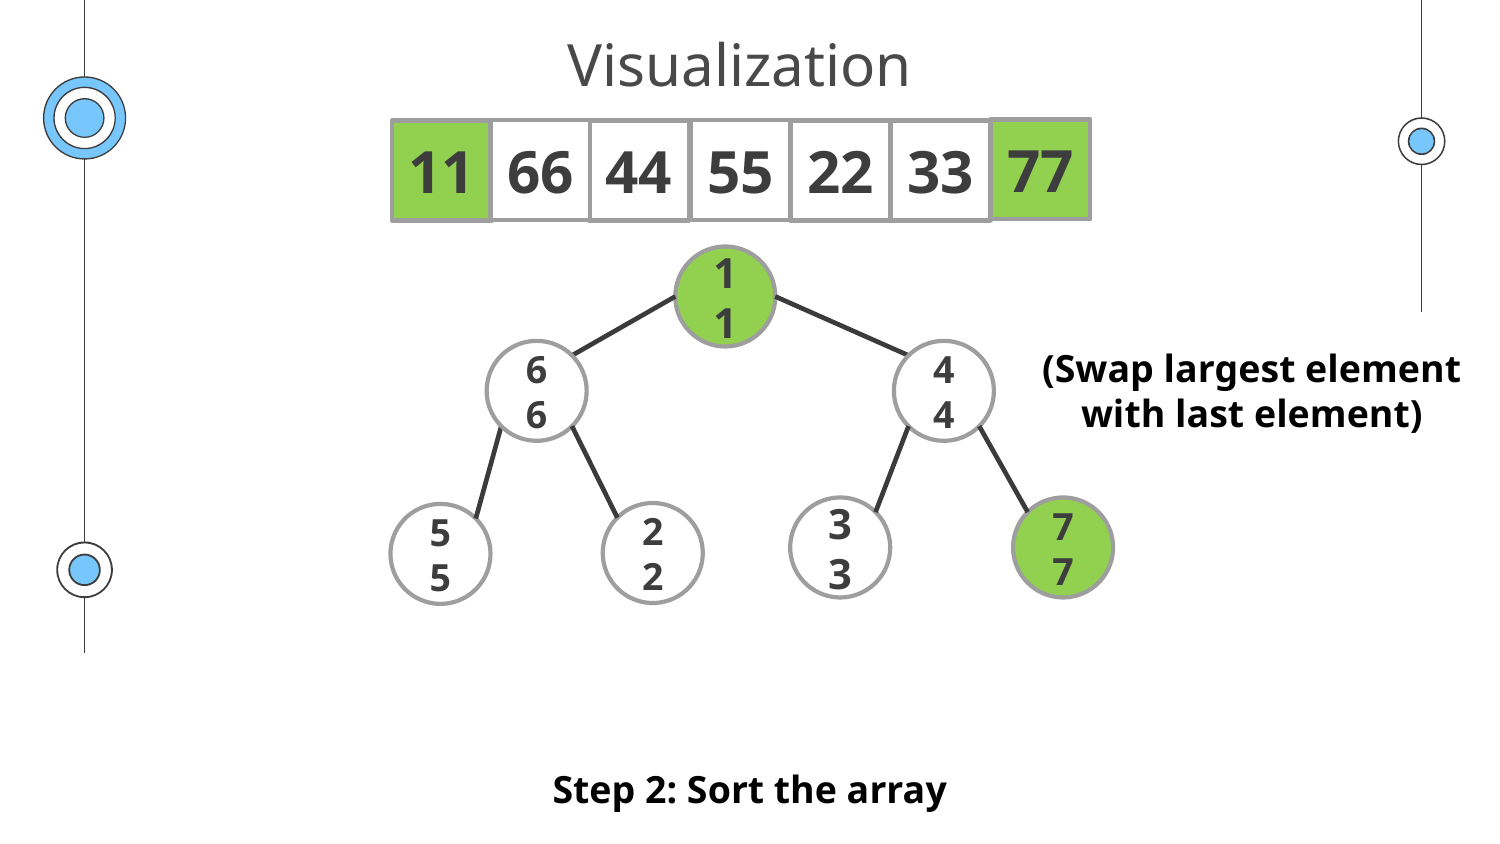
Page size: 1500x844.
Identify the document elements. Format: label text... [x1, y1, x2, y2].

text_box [571, 425, 618, 518]
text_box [775, 296, 909, 356]
title Visualization [282, 13, 1198, 111]
text_box Step 2: Sort the array [537, 758, 963, 818]
text_box 22 [600, 500, 705, 606]
text_box 66 [484, 338, 589, 443]
text_box 11 [390, 118, 494, 223]
text_box 77 [988, 117, 1092, 221]
text_box 55 [388, 501, 493, 606]
text_box 55 [688, 118, 792, 222]
text_box 11 [673, 244, 778, 349]
text_box 33 [888, 118, 993, 223]
text_box 66 [488, 118, 592, 222]
text_box 77 [1010, 495, 1116, 600]
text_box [978, 425, 1028, 513]
text_box 22 [788, 118, 888, 223]
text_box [475, 425, 502, 519]
text_box 33 [788, 495, 893, 600]
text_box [875, 425, 909, 513]
text_box 44 [587, 118, 691, 223]
text_box 44 [891, 338, 996, 443]
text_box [571, 296, 676, 356]
text_box (Swap largest element with last element) [1027, 337, 1477, 443]
